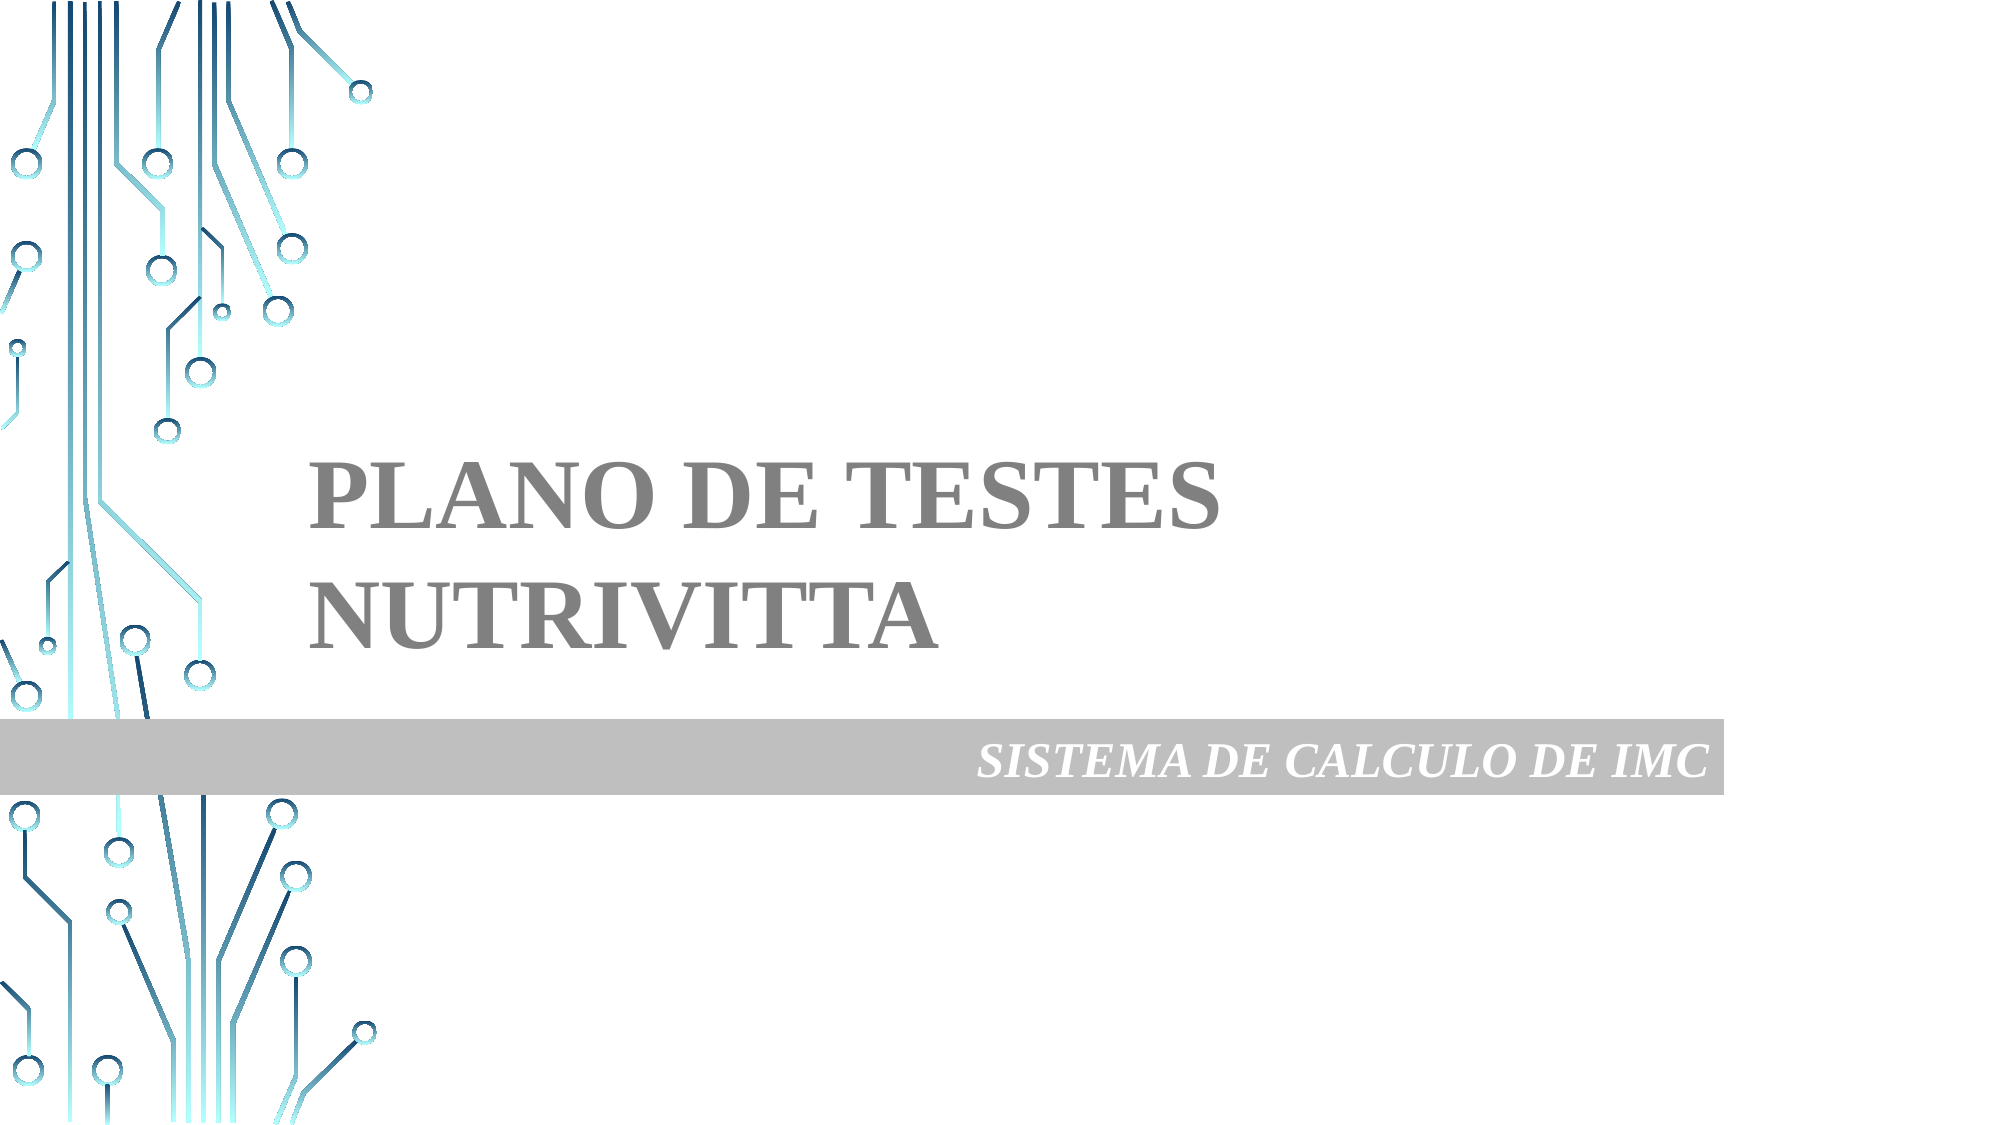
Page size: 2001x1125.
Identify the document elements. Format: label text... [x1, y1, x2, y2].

text_box Plano de testes NutriVitta [293, 420, 2000, 676]
text_box SISTEMA DE CALCULO DE IMC [0, 719, 1724, 795]
